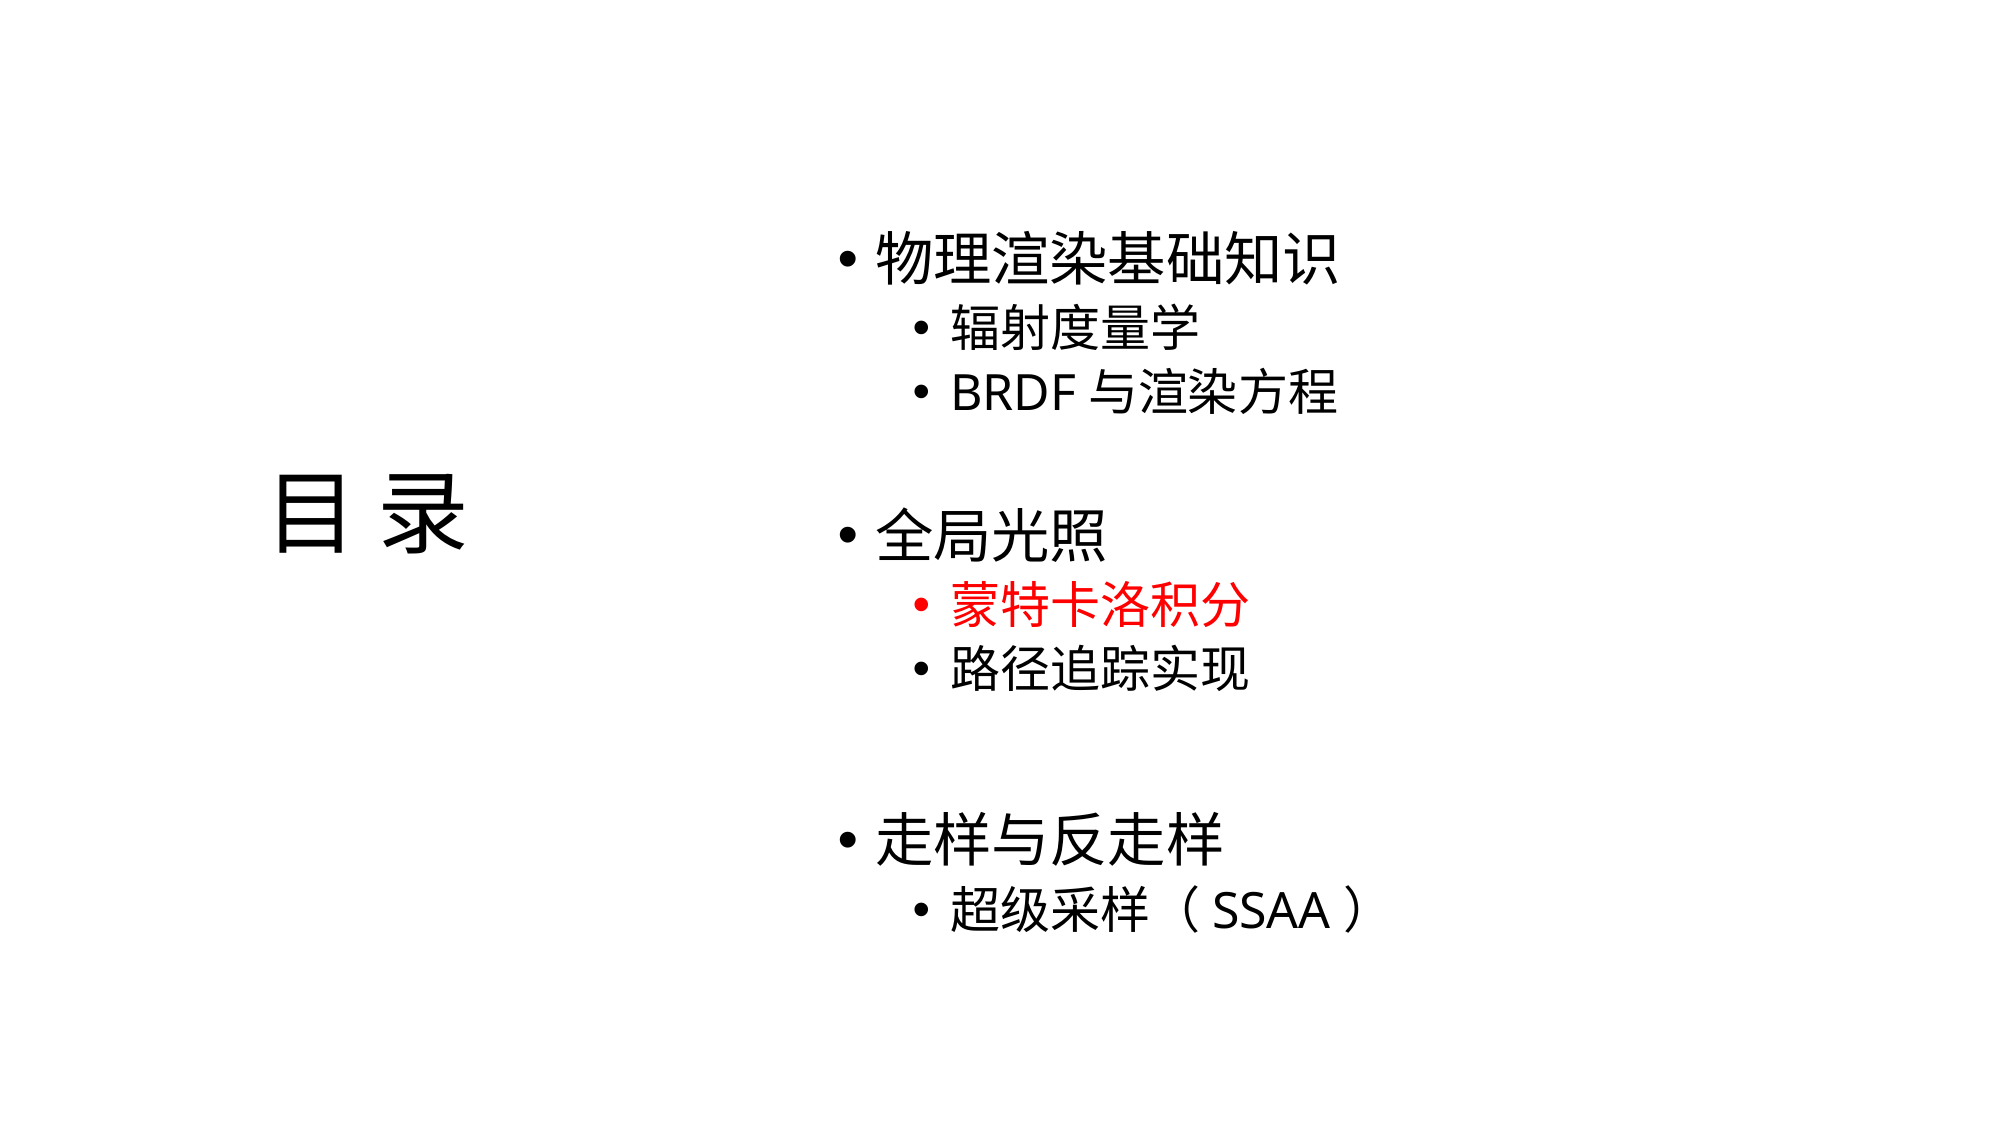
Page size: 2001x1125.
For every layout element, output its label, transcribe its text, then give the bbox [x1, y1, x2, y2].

title 目 录 [137, 59, 599, 975]
list 物理渲染基础知识 辐射度量学 BRDF与渲染方程 全局光照 蒙特卡洛积分 路径追踪实现 走样与反走样 超级采样（SSAA） [822, 222, 1863, 975]
